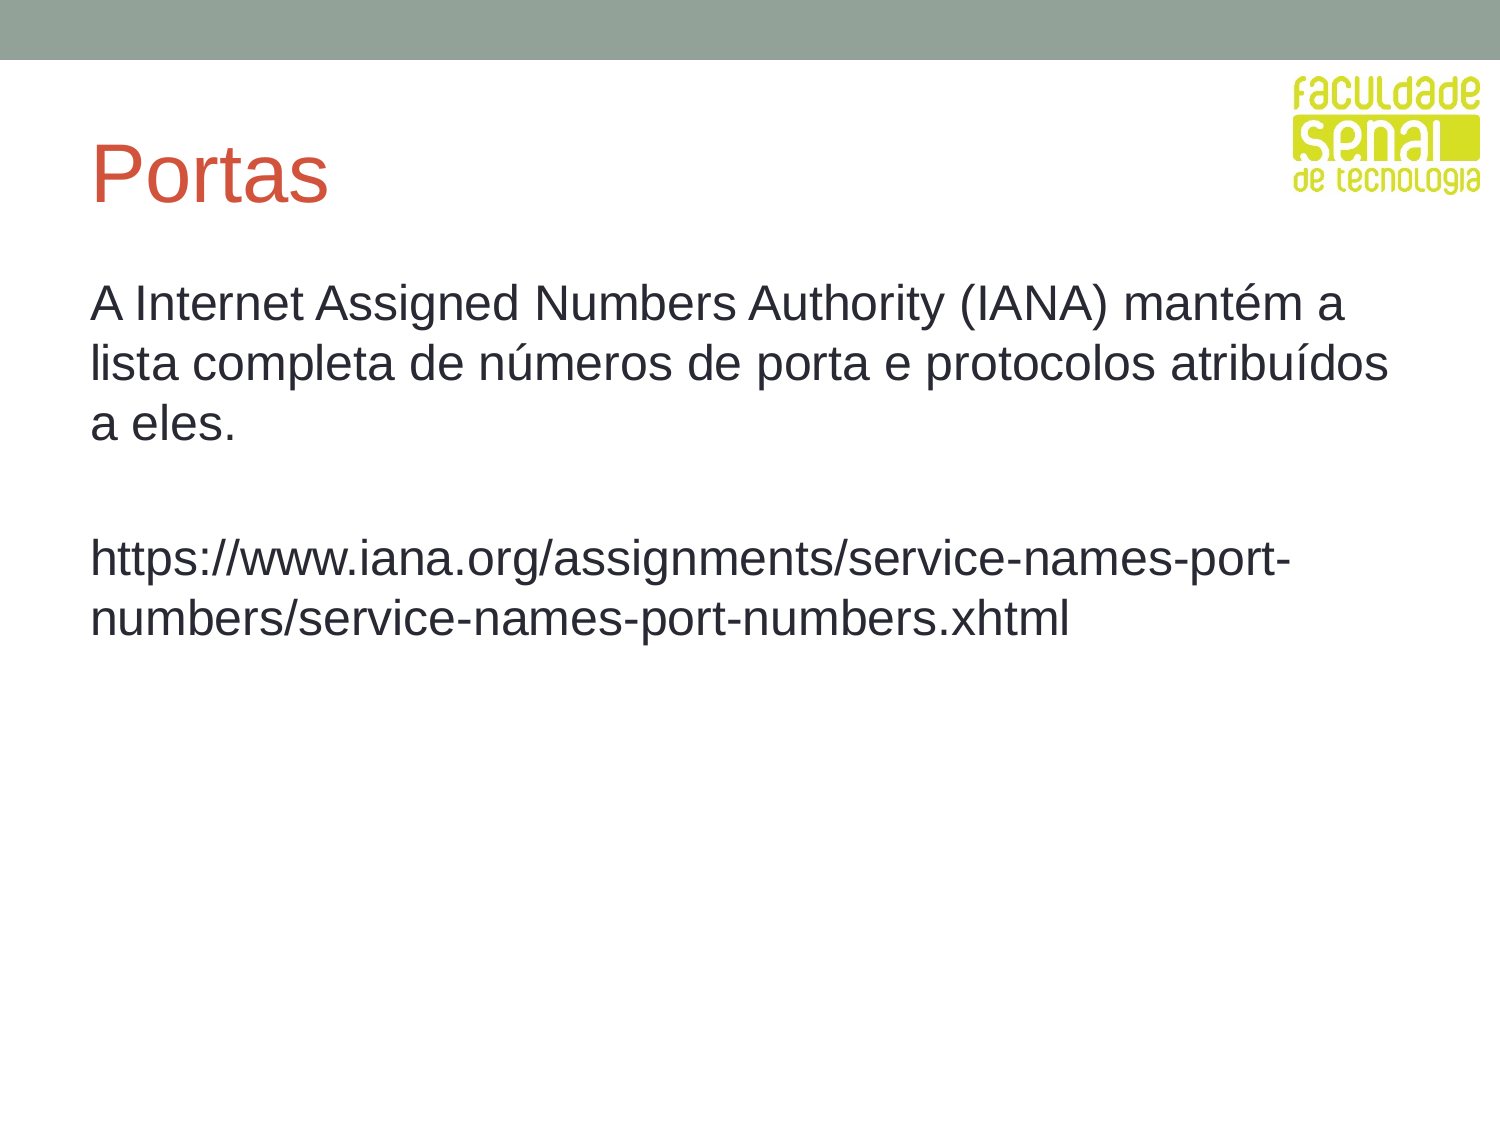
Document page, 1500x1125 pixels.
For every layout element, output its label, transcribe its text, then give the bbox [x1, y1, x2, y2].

picture [1293, 76, 1480, 195]
list A Internet Assigned Numbers Authority (IANA) mantém a lista completa de números de porta e protocolos atribuídos a eles. https://www.iana.org/assignments/service-names-port-numbers/service-names-port-numbers.xhtml [75, 262, 1425, 1063]
title Portas [75, 87, 1425, 250]
